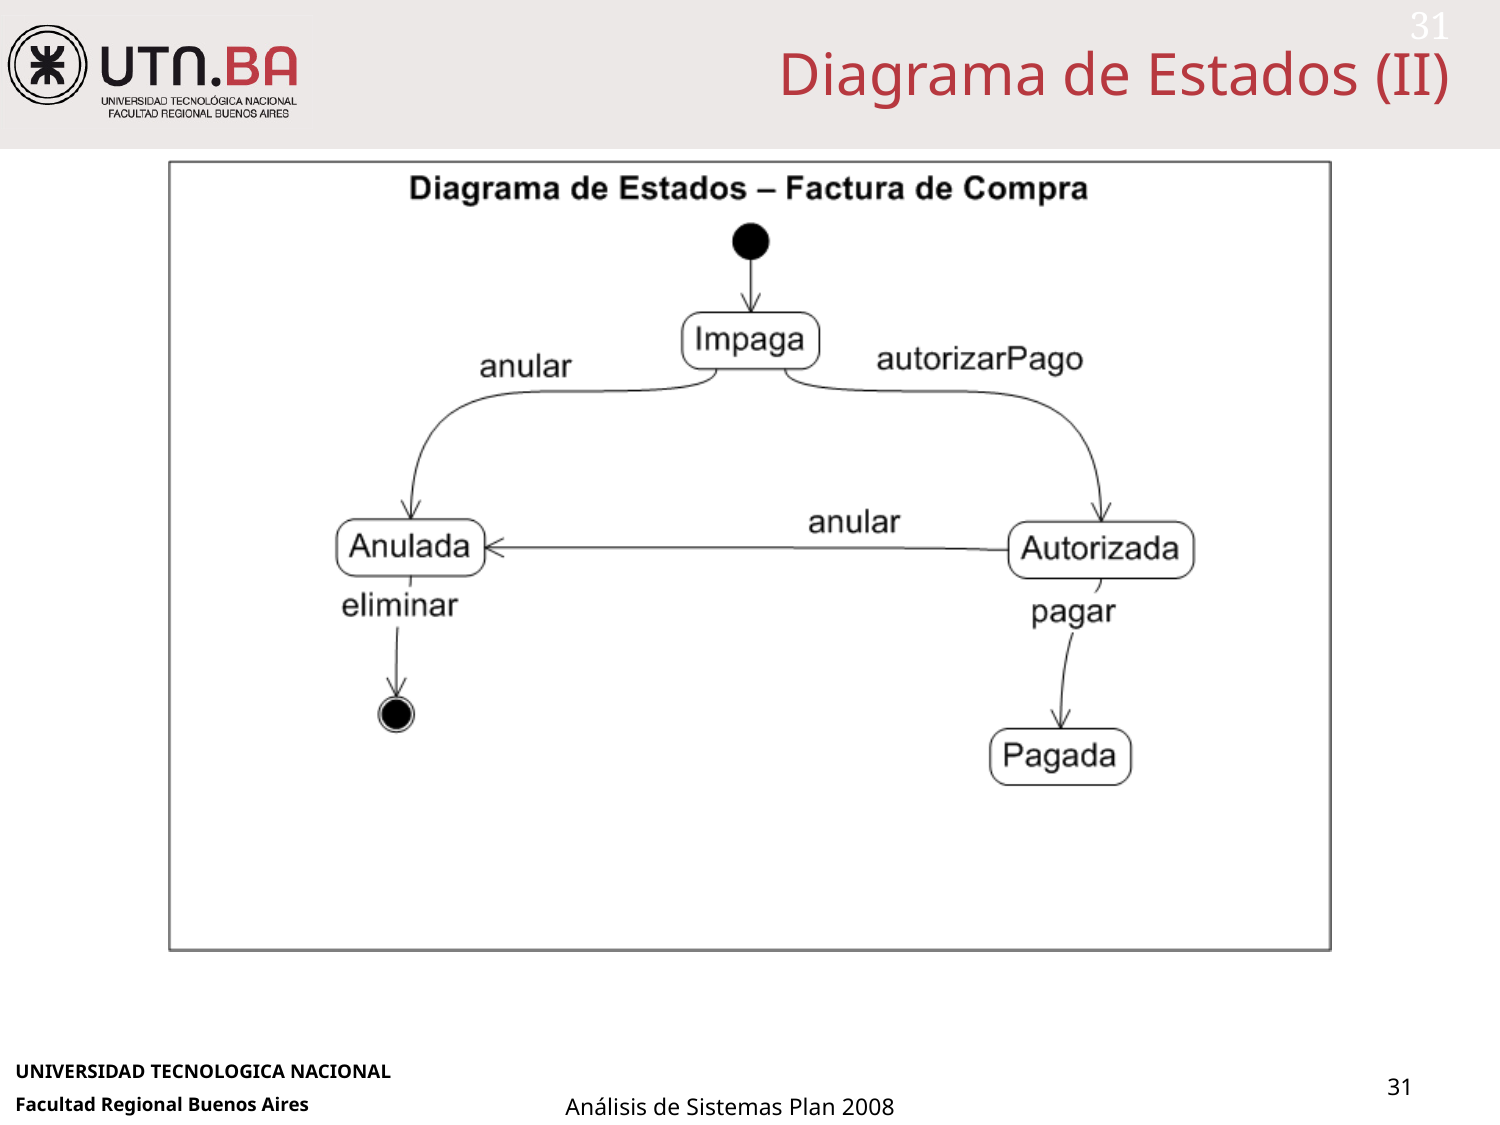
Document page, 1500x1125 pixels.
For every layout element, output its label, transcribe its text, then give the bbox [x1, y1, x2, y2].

picture [1, 15, 313, 129]
title Diagrama de Estados (II) [383, 0, 1465, 149]
picture [168, 160, 1332, 952]
